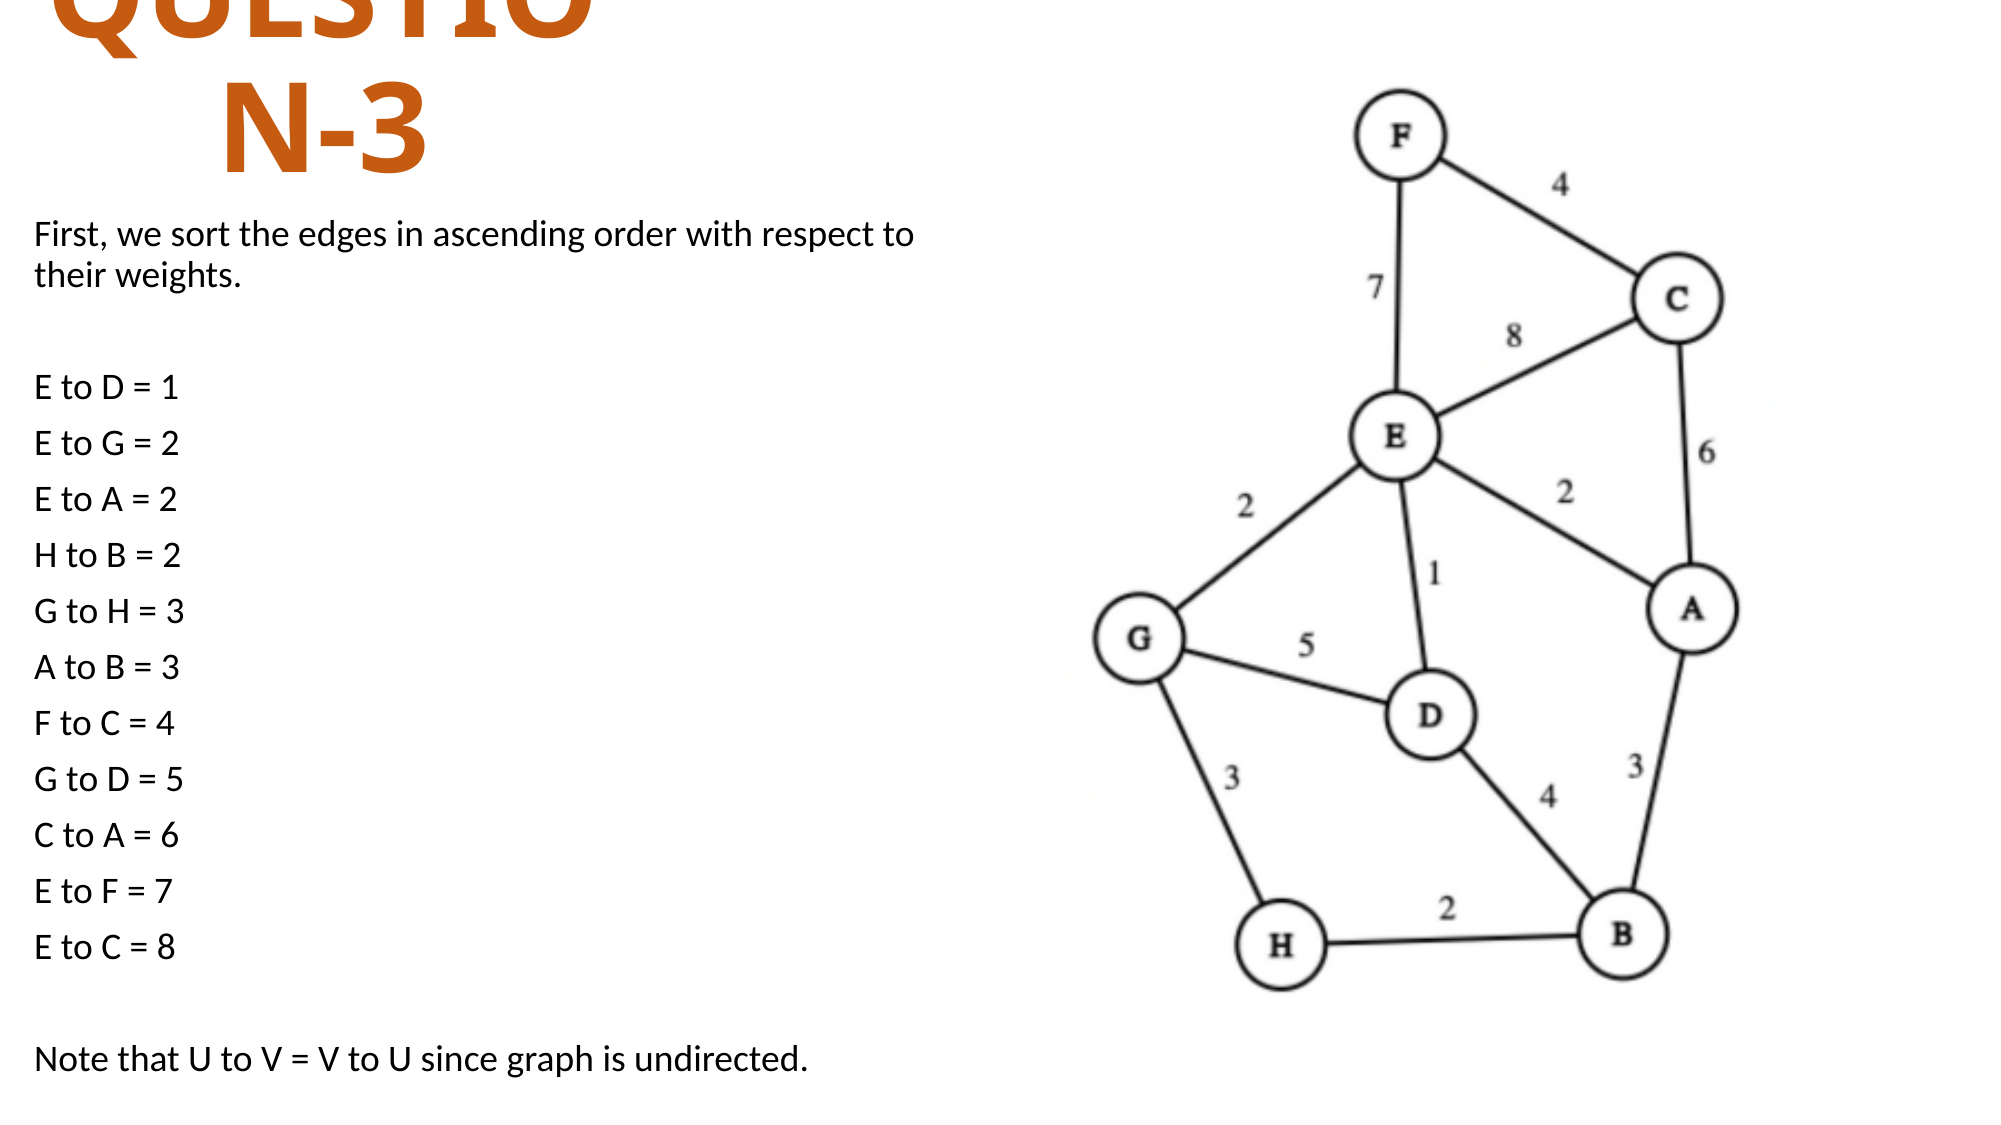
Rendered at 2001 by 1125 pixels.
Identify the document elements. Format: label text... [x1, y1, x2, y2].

title QUESTION-3 [0, 0, 646, 207]
picture [999, 54, 1884, 1039]
subtitle First, we sort the edges in ascending order with respect to their weights. E to D = 1 E to G = 2 E to A = 2 H to B = 2 G to H = 3 A to B = 3 F to C = 4 G to D = 5 C to A = 6 E to F = 7 E to C = 8 Note that U to V = V to U since graph is undirected. [19, 206, 1000, 1096]
